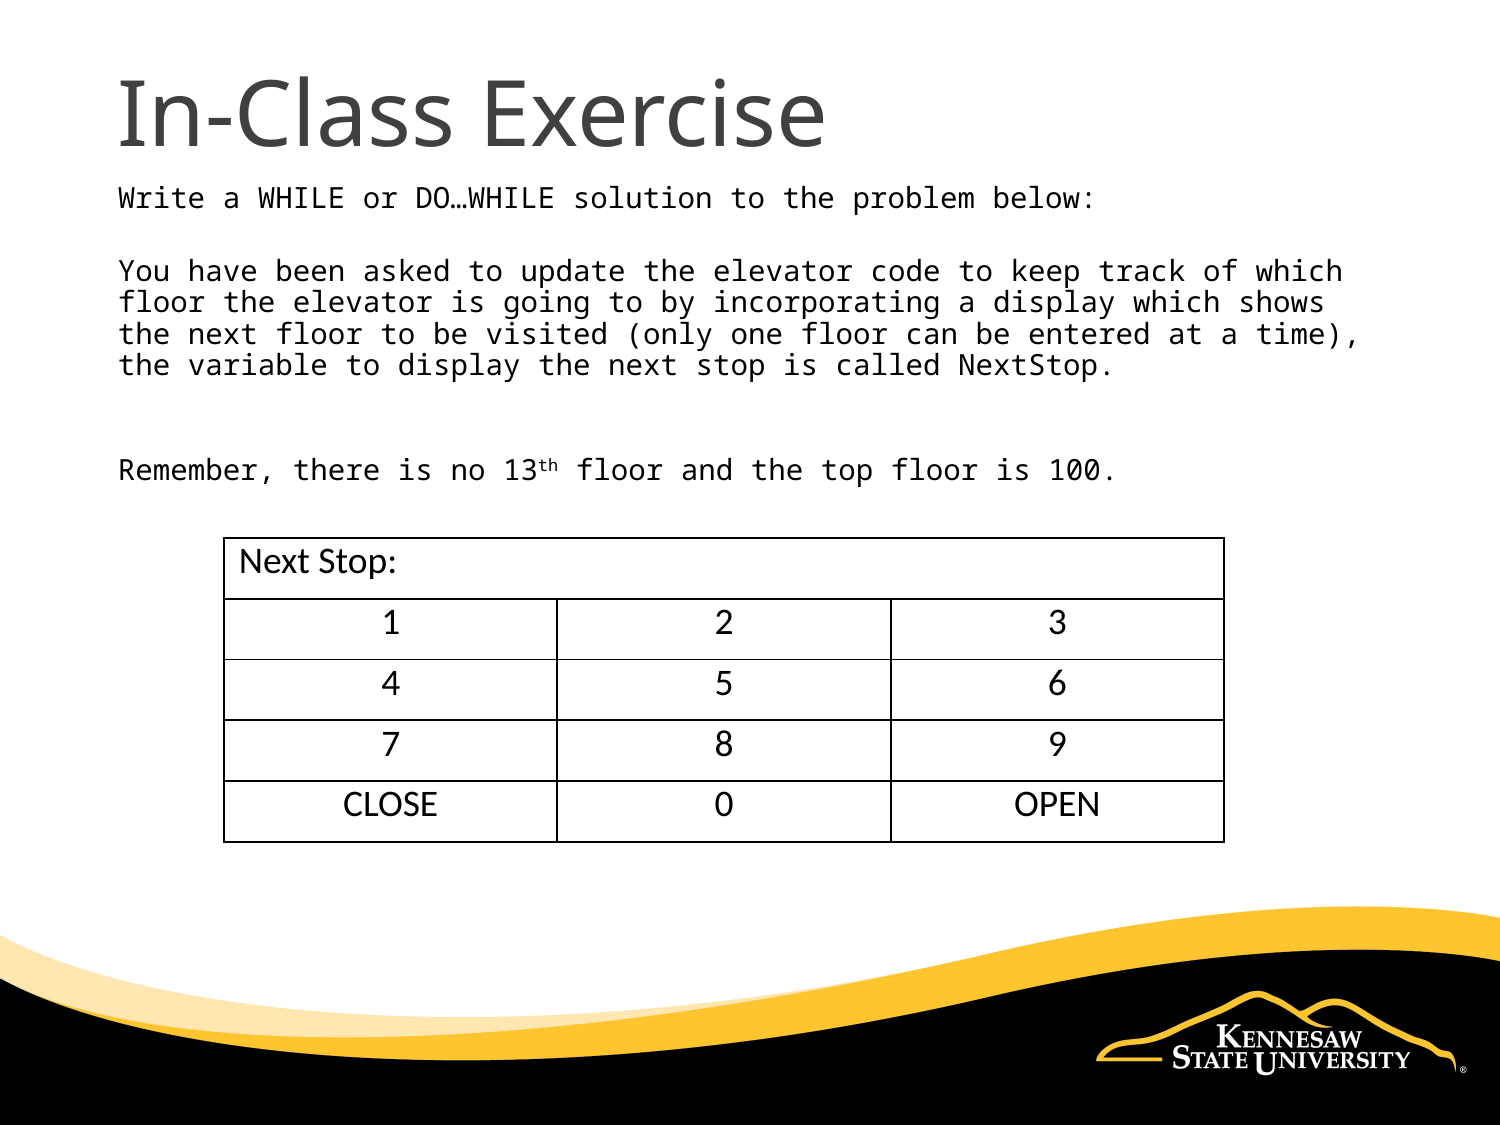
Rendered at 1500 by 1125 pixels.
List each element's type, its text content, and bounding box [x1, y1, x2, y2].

table_cell 3 [892, 600, 1223, 659]
table_cell CLOSE [225, 782, 556, 841]
picture [0, 0, 1500, 1125]
table_cell 2 [558, 600, 890, 659]
table_cell 1 [225, 600, 556, 659]
table_header Next Stop: [225, 539, 1223, 598]
text_box You have been asked to update the elevator code to keep track of which floor the elevator is going to by incorporating a display which shows the next floor to be visited (only one floor can be entered at a time), the variable to display the next stop is called NextStop. Remember, there is no 13th floor and the top floor is 100. [103, 248, 1397, 993]
table_cell 4 [225, 660, 556, 719]
table_cell 5 [558, 660, 890, 719]
list Write a WHILE or DO…WHILE solution to the problem below: [103, 175, 1397, 248]
table_cell 0 [558, 782, 890, 841]
table_cell 9 [892, 721, 1223, 780]
table_cell 7 [225, 721, 556, 780]
table_cell 8 [558, 721, 890, 780]
table_cell 6 [892, 660, 1223, 719]
title In-Class Exercise [103, 59, 1459, 176]
table_cell OPEN [892, 782, 1223, 841]
